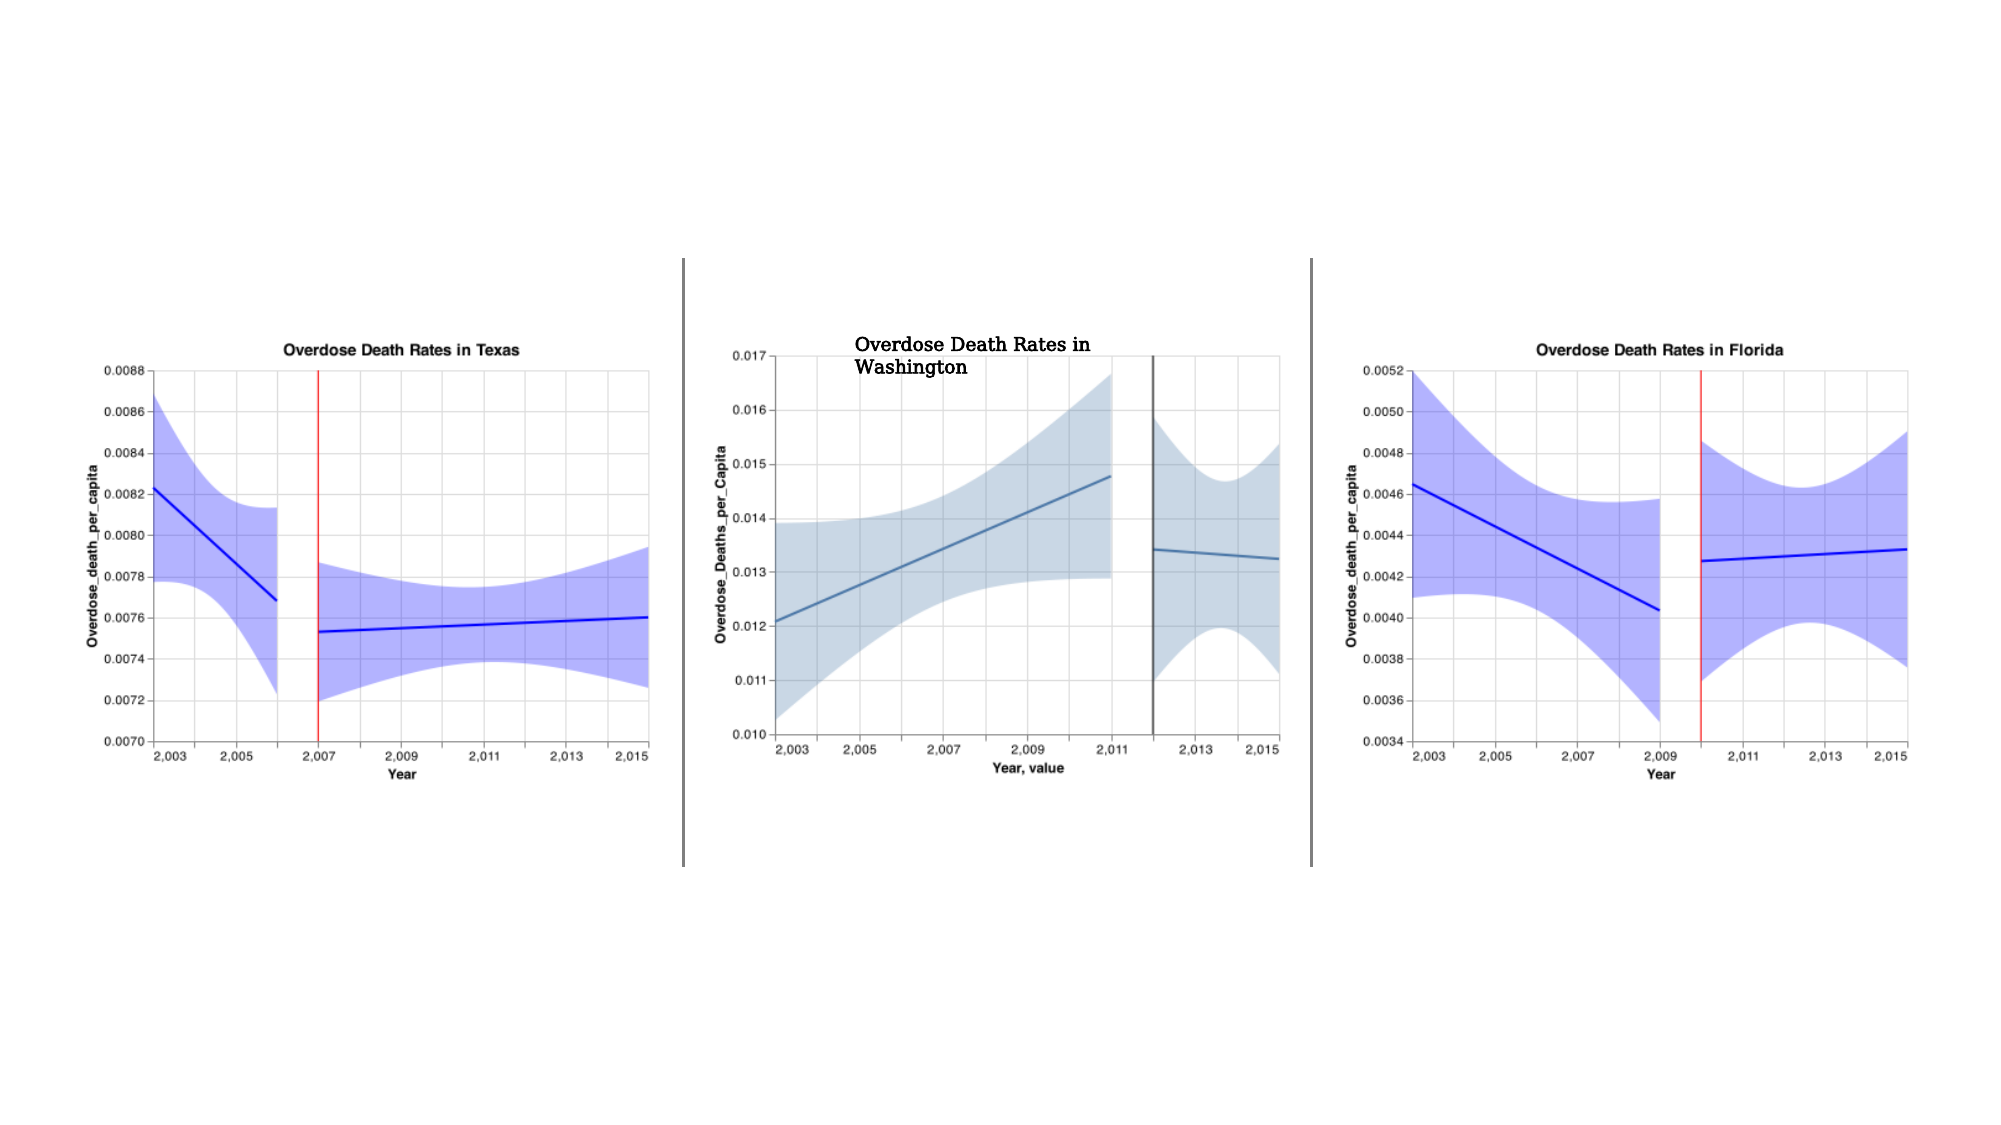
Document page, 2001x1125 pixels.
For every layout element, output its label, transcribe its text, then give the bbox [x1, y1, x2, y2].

text_box Overdose Death Rates in Washington [840, 324, 1216, 343]
picture [79, 337, 657, 787]
picture [1338, 337, 1916, 787]
picture [707, 343, 1288, 781]
